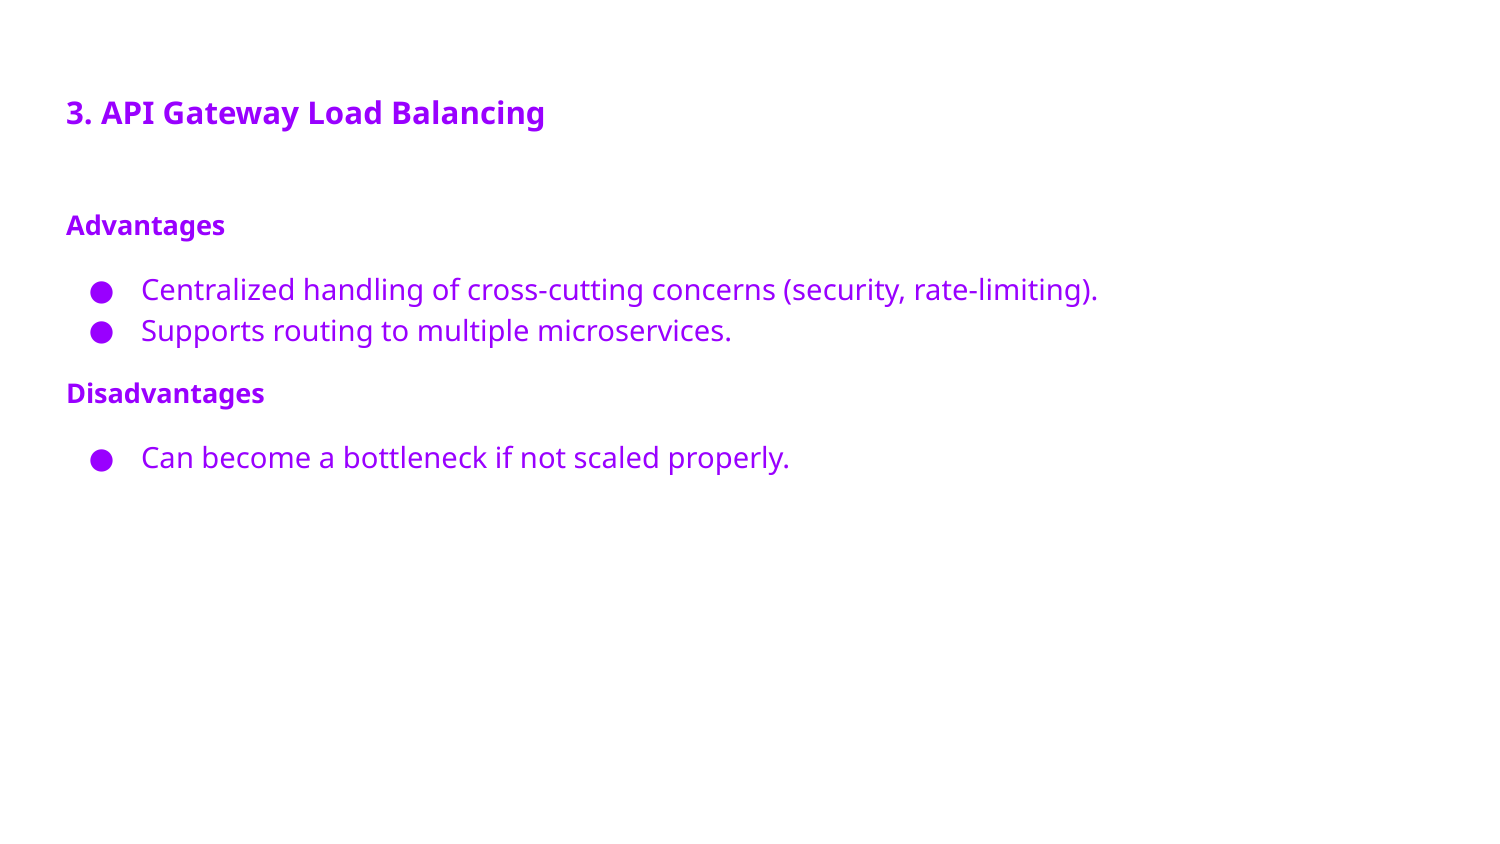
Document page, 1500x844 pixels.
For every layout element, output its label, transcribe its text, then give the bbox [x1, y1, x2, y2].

title 3. API Gateway Load Balancing [51, 72, 1449, 167]
list Advantages Centralized handling of cross-cutting concerns (security, rate-limiting). Supports routing to multiple microservices. Disadvantages Can become a bottleneck if not scaled properly. [51, 189, 1449, 750]
